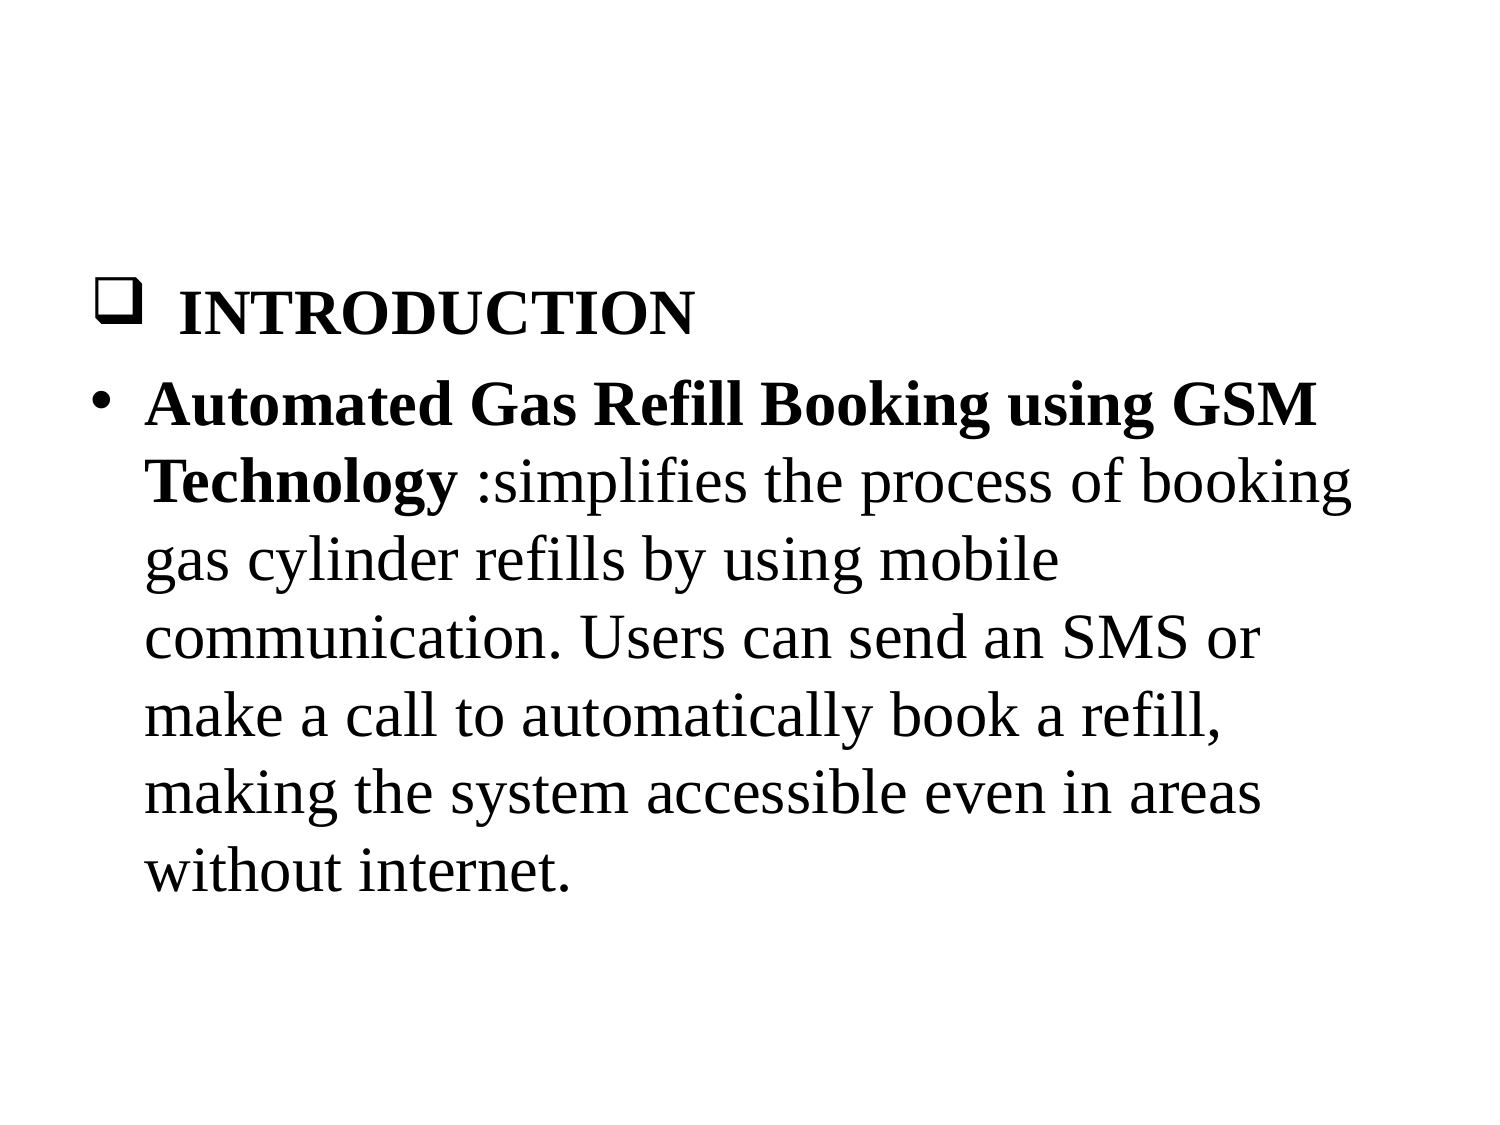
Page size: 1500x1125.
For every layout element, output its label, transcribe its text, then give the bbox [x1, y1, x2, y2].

list INTRODUCTION Automated Gas Refill Booking using GSM Technology :simplifies the process of booking gas cylinder refills by using mobile communication. Users can send an SMS or make a call to automatically book a refill, making the system accessible even in areas without internet. [75, 262, 1425, 1005]
